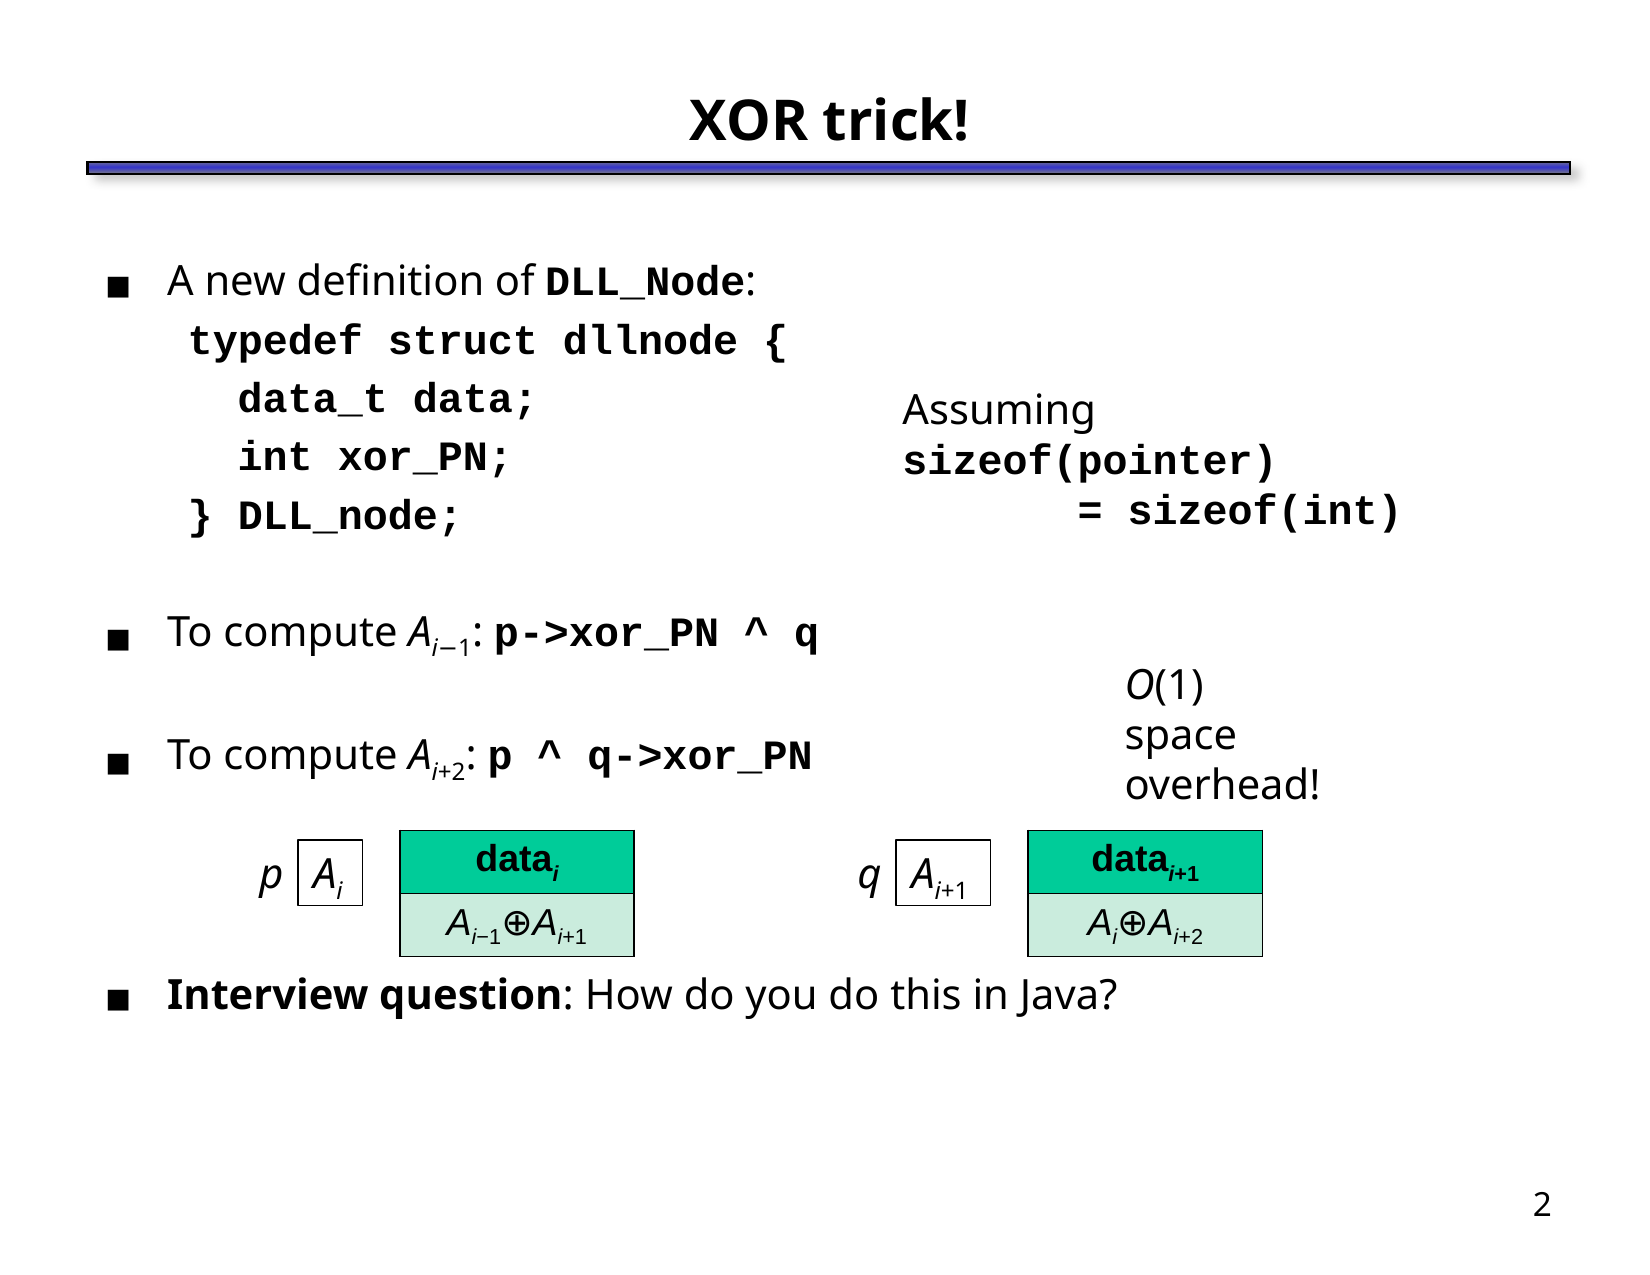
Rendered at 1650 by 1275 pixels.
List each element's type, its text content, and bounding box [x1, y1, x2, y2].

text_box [244, 839, 364, 906]
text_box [842, 839, 991, 906]
table_cell Ai−1⊕Ai+1 [401, 894, 633, 956]
title XOR trick! [87, 75, 1573, 161]
table_header datai [401, 831, 633, 893]
list A new definition of DLL_Node: typedef struct dllnode { data_t data; int xor_PN; } DLL_node; To compute Ai−1: p->xor_PN ^ q To compute Ai+2: p ^ q->xor_PN Interview question: How do you do this in Java? [87, 187, 1568, 1163]
text_box O(1) space overhead! [1109, 649, 1341, 767]
table_cell Ai⊕Ai+2 [1029, 894, 1262, 956]
slide_number ‹#› [1224, 1175, 1569, 1260]
table_header datai+1 [1029, 831, 1262, 893]
text_box Assuming sizeof(pointer) = sizeof(int) [887, 374, 1482, 491]
